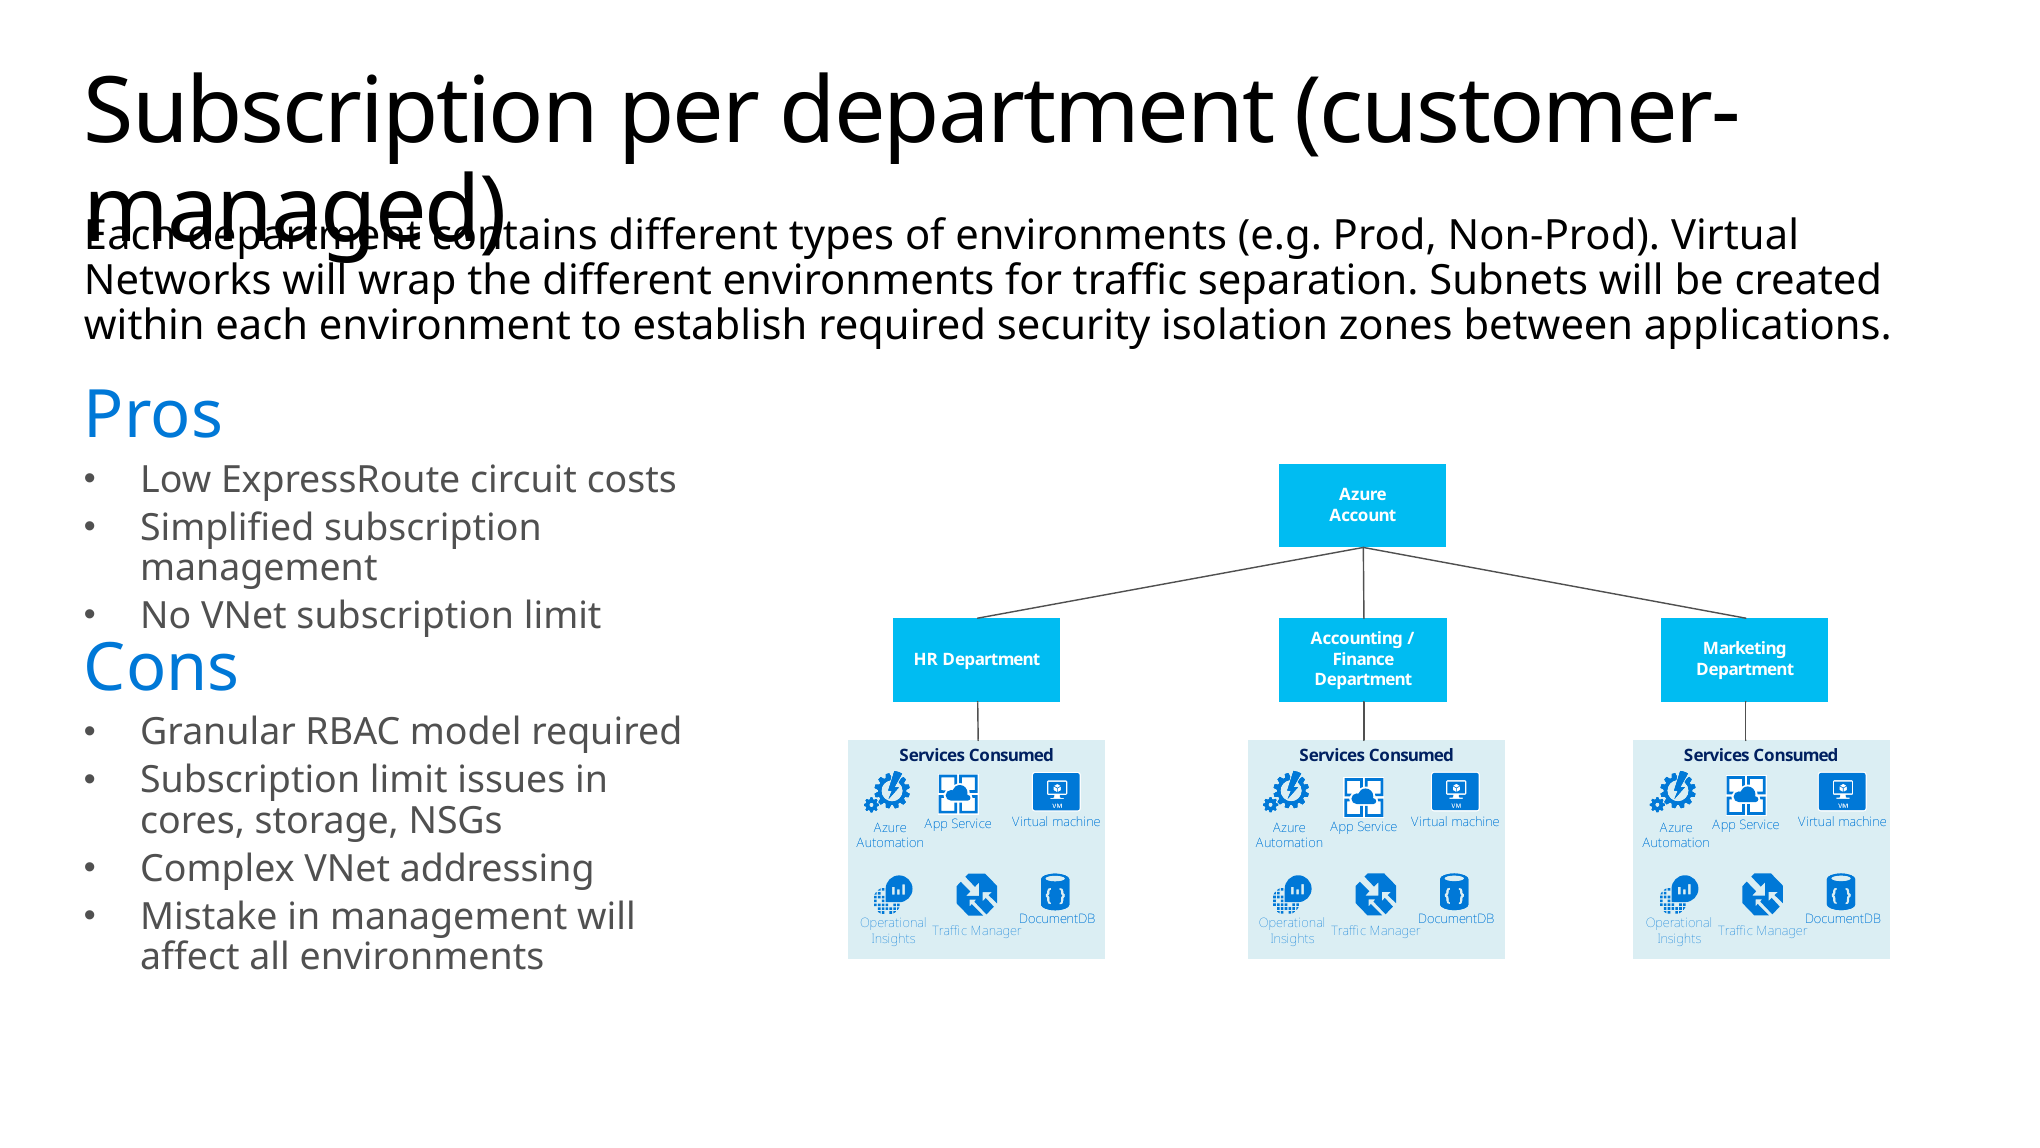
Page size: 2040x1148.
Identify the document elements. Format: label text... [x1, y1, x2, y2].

text_box Pros Low ExpressRoute circuit costs Simplified subscription management No VNet subscription limit [60, 365, 811, 652]
list Each department contains different types of environments (e.g. Prod, Non-Prod). Virtual Networks will wrap the different environments for traffic separation. Subnets will be created within each environment to establish required security isolation zones between applications. [60, 198, 1925, 366]
text_box Cons Granular RBAC model required Subscription limit issues in cores, storage, NSGs Complex VNet addressing Mistake in management will affect all environments [60, 618, 712, 993]
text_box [836, 460, 1896, 971]
title Subscription per department (customer-managed) [60, 48, 1980, 199]
